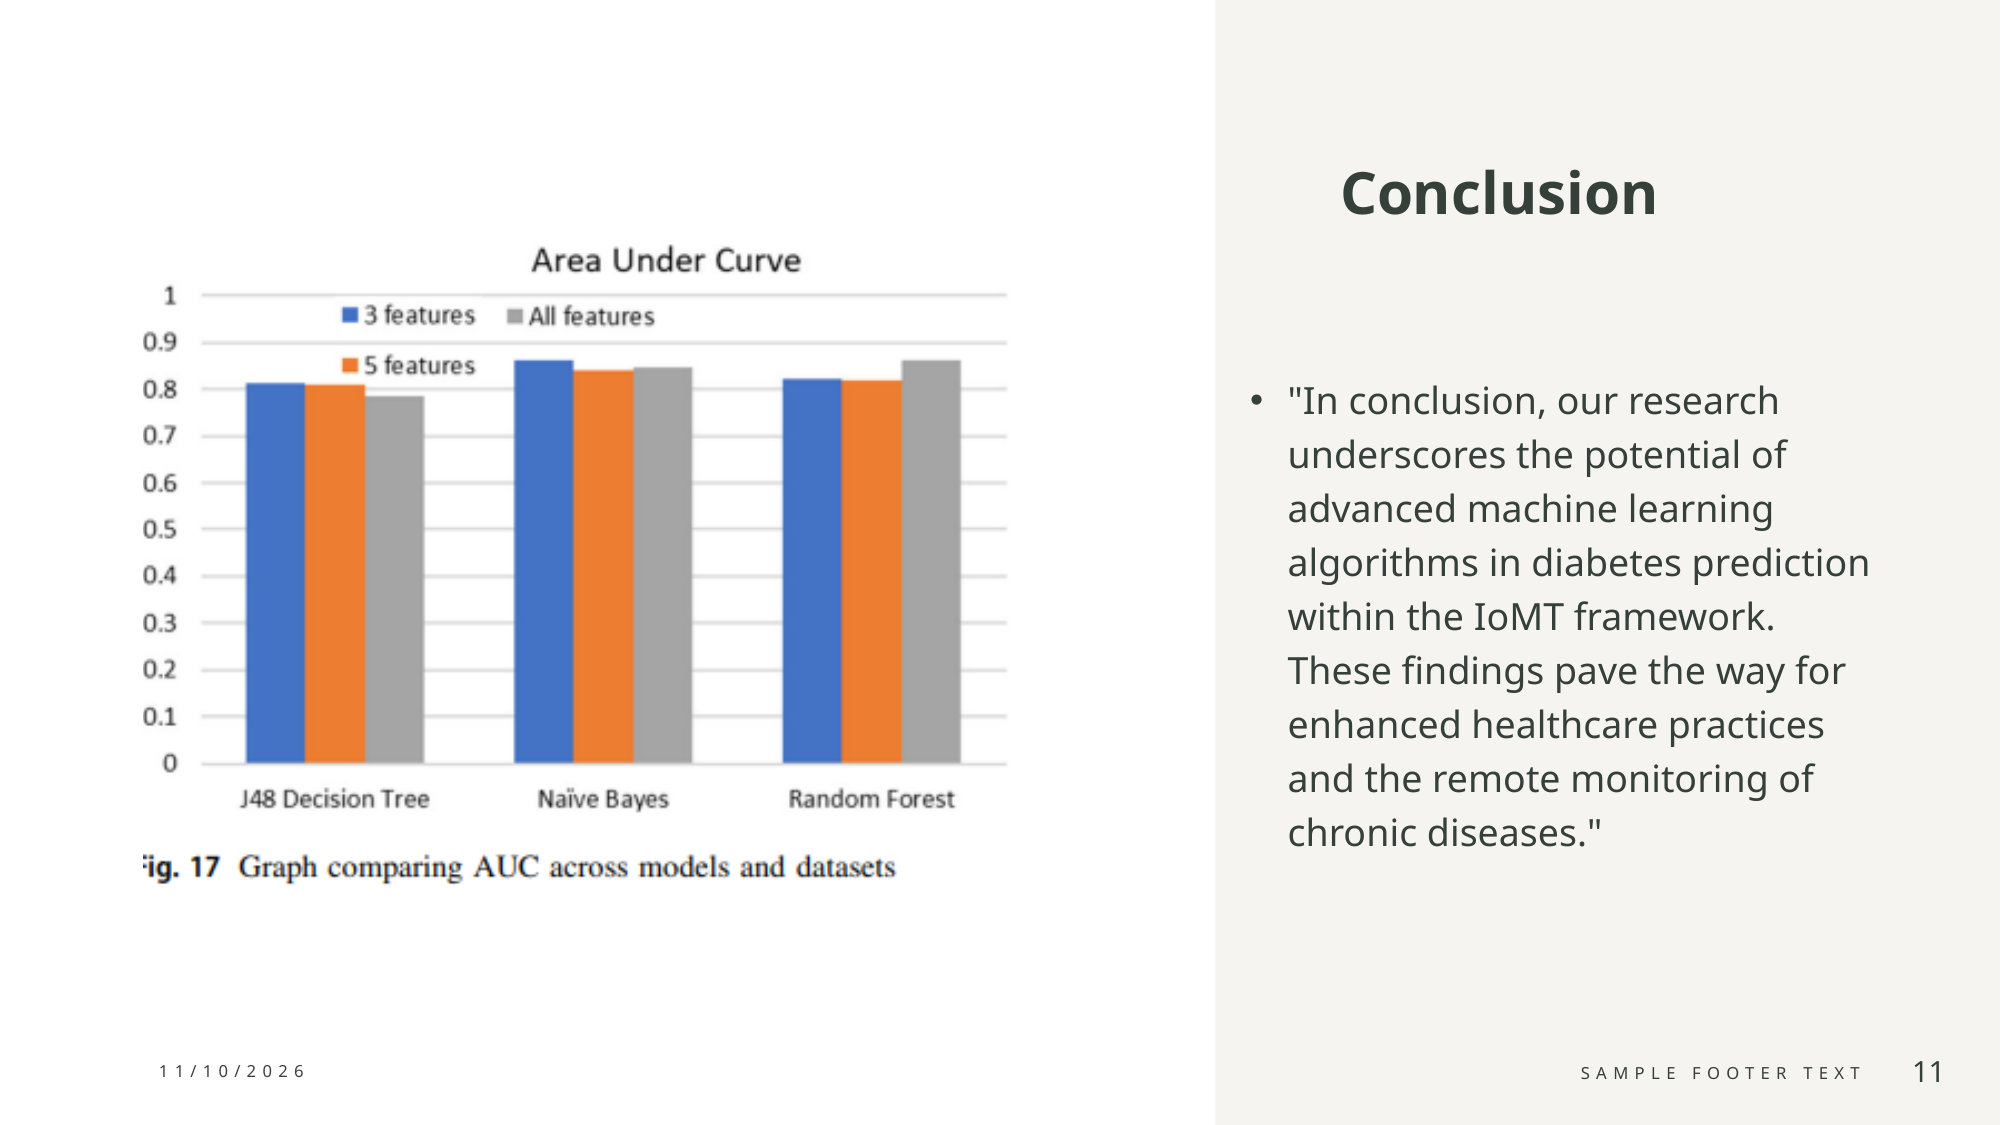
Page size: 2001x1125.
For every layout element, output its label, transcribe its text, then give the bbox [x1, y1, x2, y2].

text_box [1214, 0, 2000, 1125]
picture [143, 212, 1095, 913]
text_box [0, 0, 1214, 1125]
footer Sample Footer Text [1170, 1042, 1875, 1103]
list "In conclusion, our research underscores the potential of advanced machine learning algorithms in diabetes prediction within the IoMT framework. These findings pave the way for enhanced healthcare practices and the remote monitoring of chronic diseases." [1235, 360, 1892, 990]
slide_number 11-Dec-23 [143, 1042, 594, 1103]
title Conclusion [1325, 116, 1892, 304]
slide_number 11 [1875, 1042, 1961, 1103]
